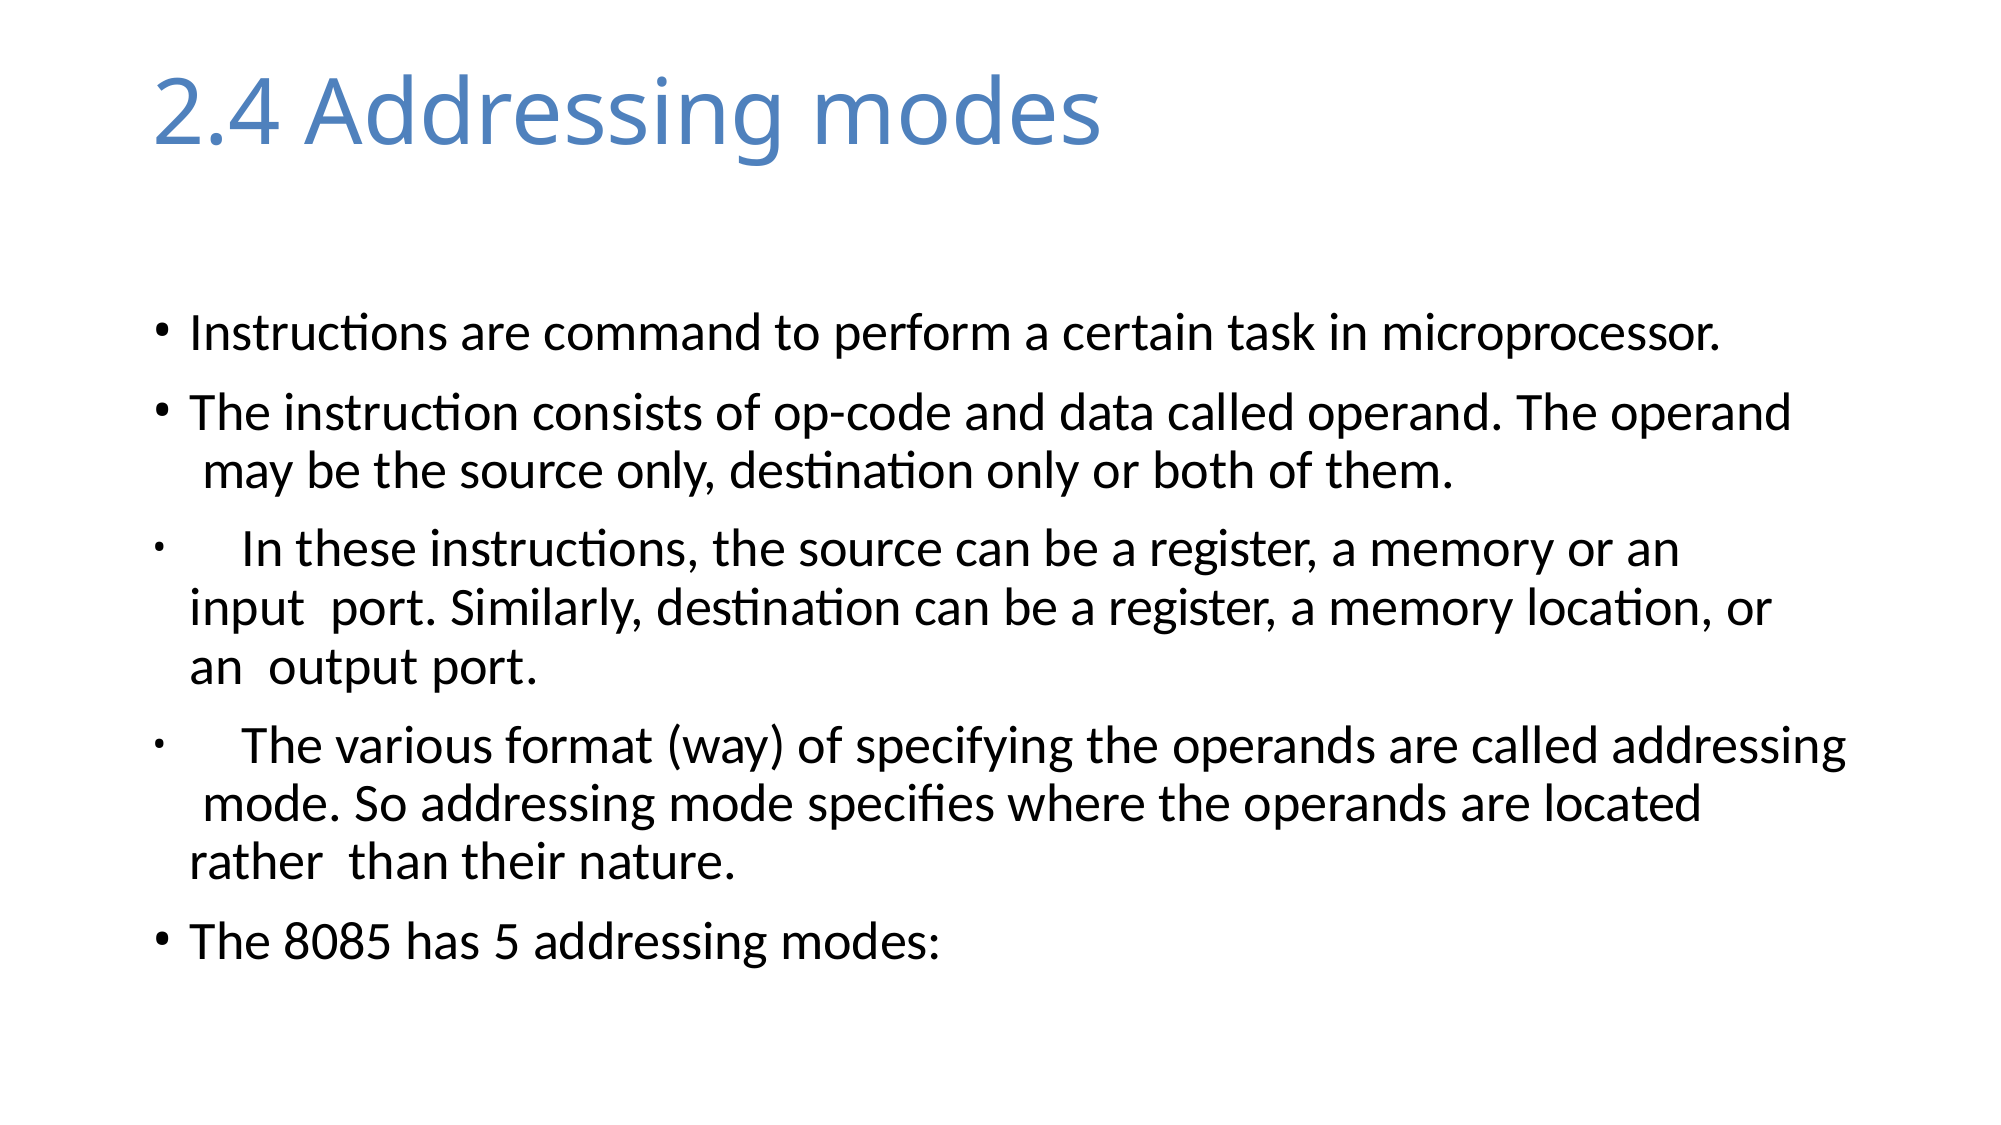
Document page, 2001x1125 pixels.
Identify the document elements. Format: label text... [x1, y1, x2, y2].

text_box Instructions are command to perform a certain task in microprocessor. The instruction consists of op-code and data called operand. The operand may be the source only, destination only or both of them. In these instructions, the source can be a register, a memory or an input port. Similarly, destination can be a register, a memory location, or an output port. The various format (way) of specifying the operands are called addressing mode. So addressing mode specifies where the operands are located rather than their nature. The 8085 has 5 addressing modes: [150, 279, 1849, 970]
title 2.4 Addressing modes [150, 50, 1863, 241]
